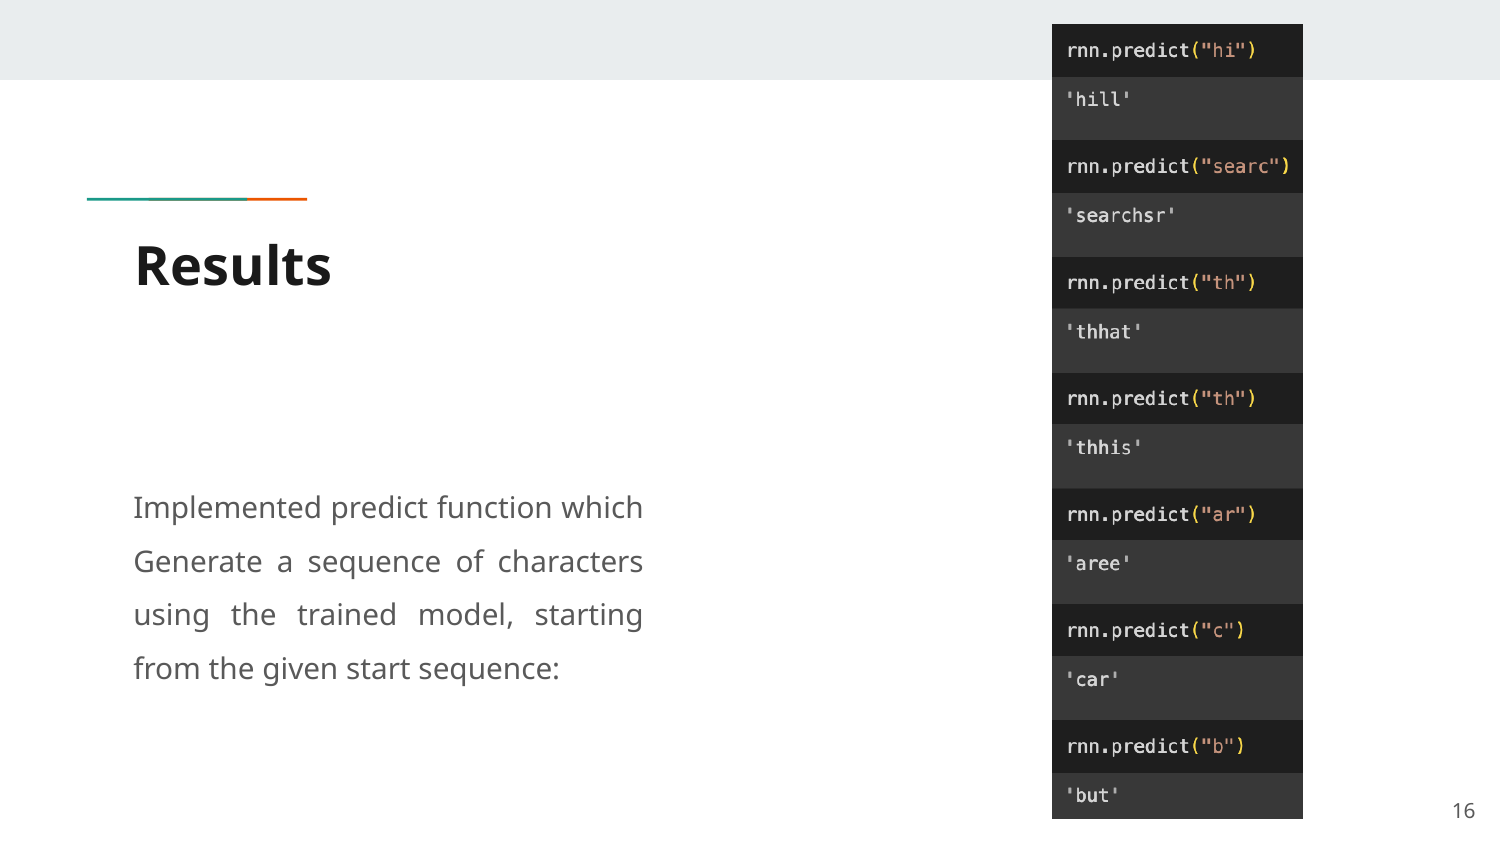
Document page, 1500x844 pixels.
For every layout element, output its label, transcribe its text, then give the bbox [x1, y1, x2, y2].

slide_number ‹#› [1400, 779, 1491, 844]
picture [1052, 24, 1303, 819]
title Results [119, 216, 662, 443]
list Implemented predict function which Generate a sequence of characters using the trained model, starting from the given start sequence: [118, 456, 660, 719]
